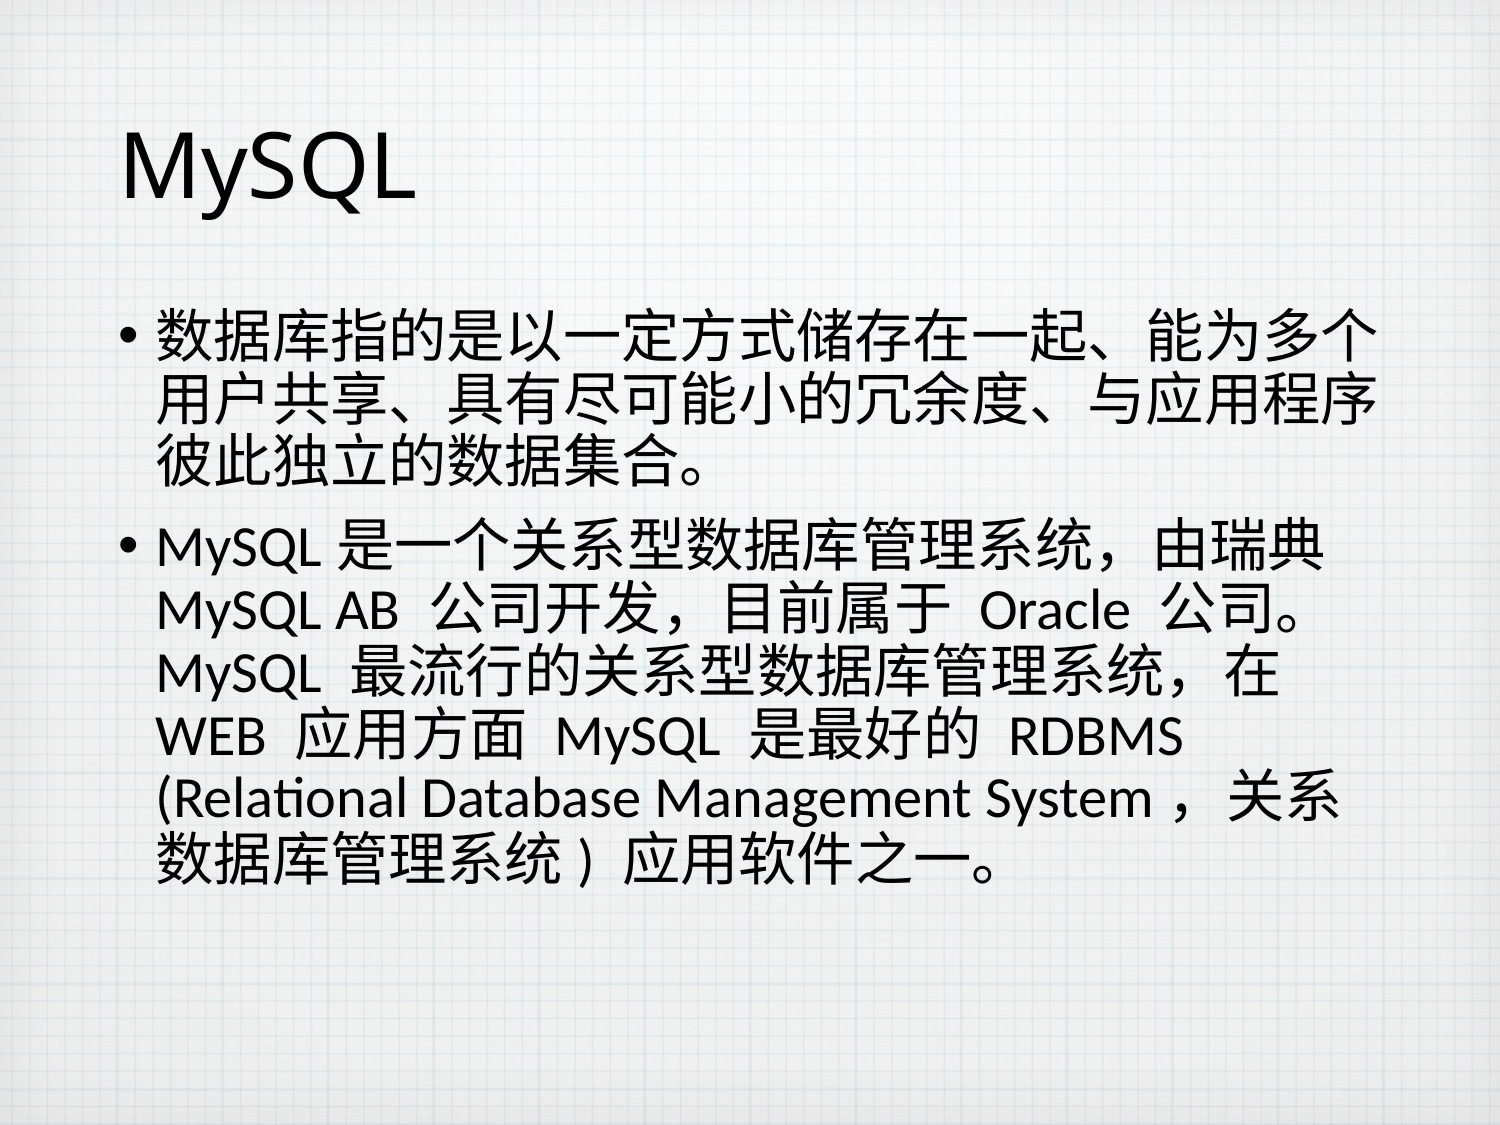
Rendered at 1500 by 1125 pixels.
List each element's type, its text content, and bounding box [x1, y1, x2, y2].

title MySQL [103, 59, 1397, 278]
picture [0, 0, 1500, 1125]
list 数据库指的是以一定方式储存在一起、能为多个用户共享、具有尽可能小的冗余度、与应用程序彼此独立的数据集合。 MySQL是一个关系型数据库管理系统，由瑞典 MySQL AB 公司开发，目前属于 Oracle 公司。MySQL 最流行的关系型数据库管理系统，在 WEB 应用方面 MySQL 是最好的 RDBMS (Relational Database Management System，关系数据库管理系统) 应用软件之一。 [103, 299, 1397, 1014]
